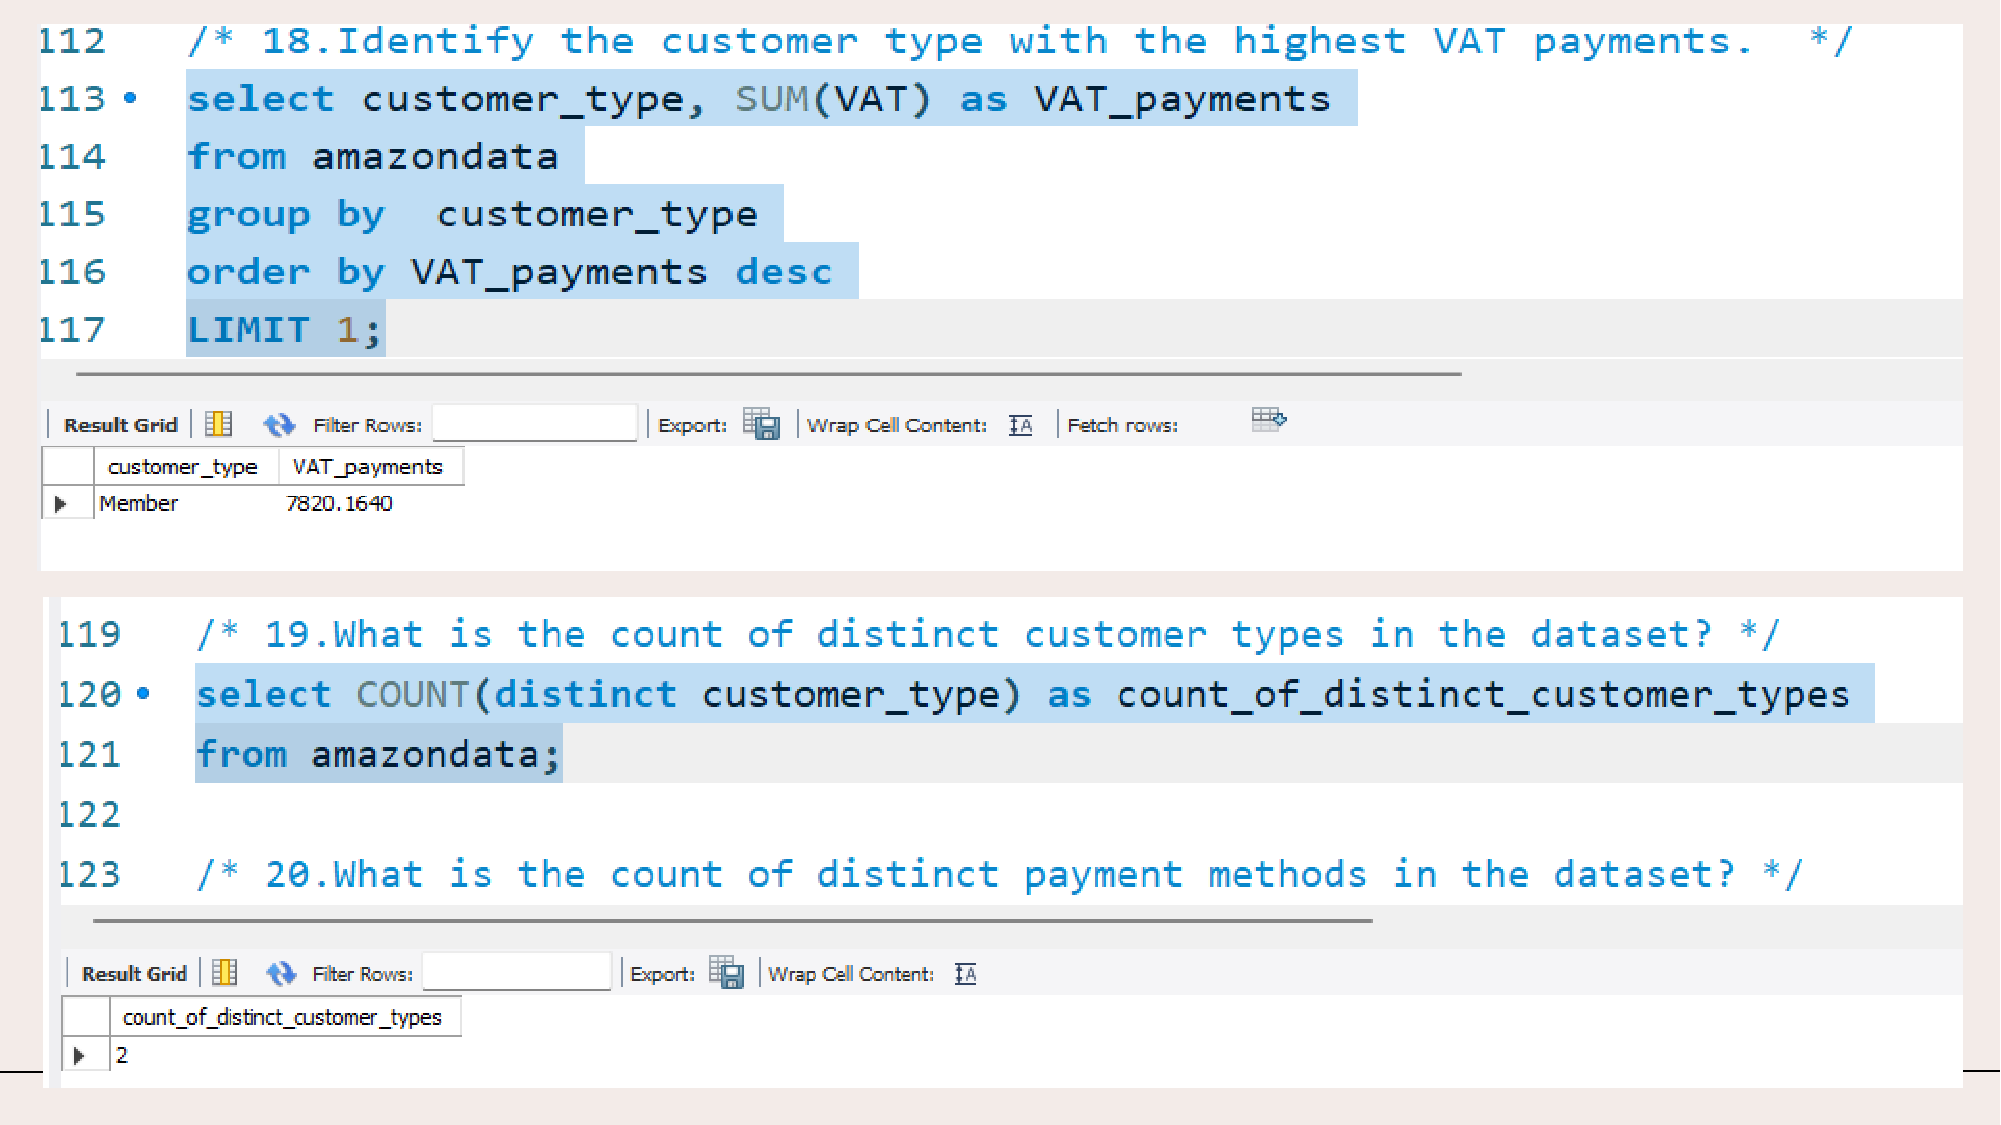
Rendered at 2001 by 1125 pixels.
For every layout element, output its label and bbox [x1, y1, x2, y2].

picture [43, 597, 1963, 1088]
picture [36, 24, 1963, 571]
